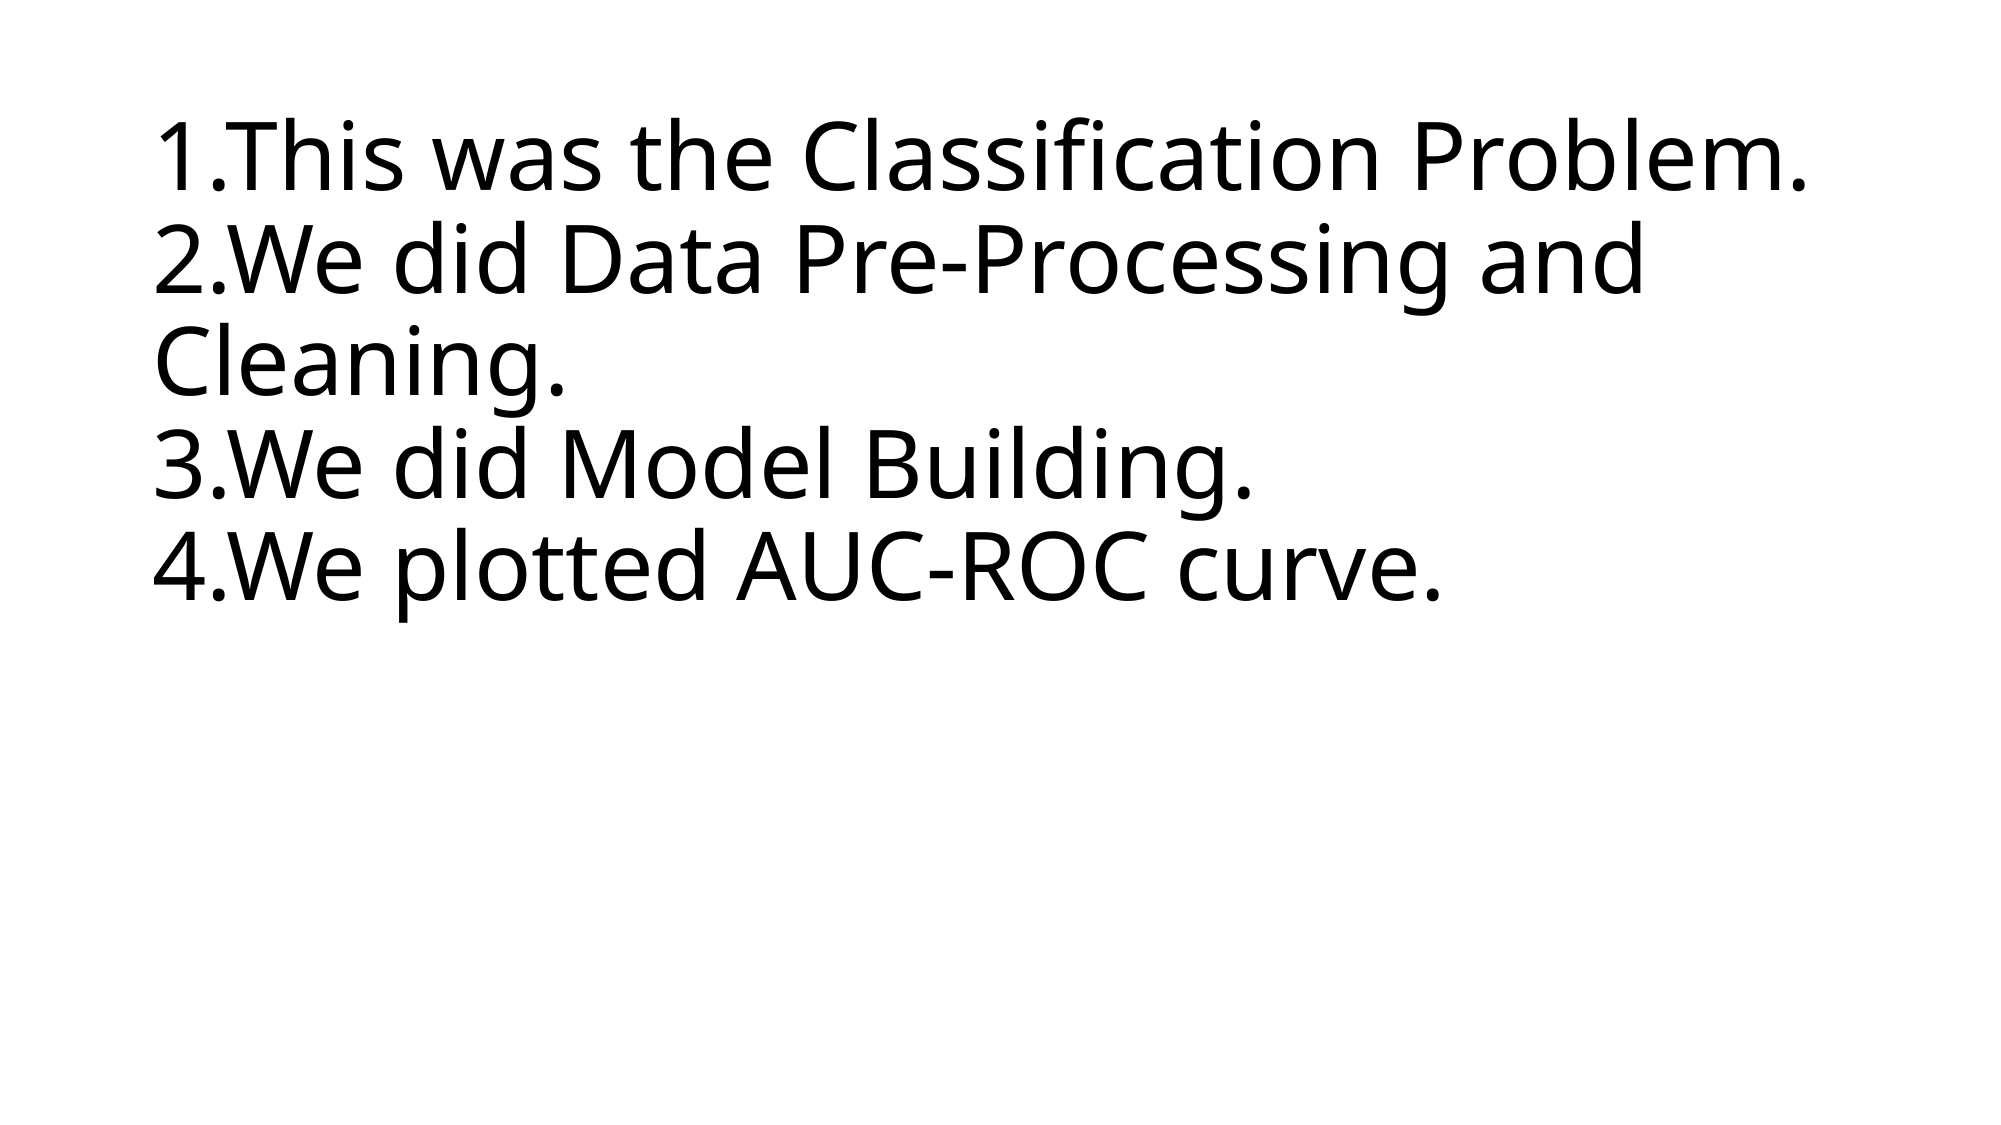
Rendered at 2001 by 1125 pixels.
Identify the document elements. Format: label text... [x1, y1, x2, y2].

title 1.This was the Classification Problem. 2.We did Data Pre-Processing and Cleaning. 3.We did Model Building. 4.We plotted AUC-ROC curve. [137, 59, 1863, 671]
